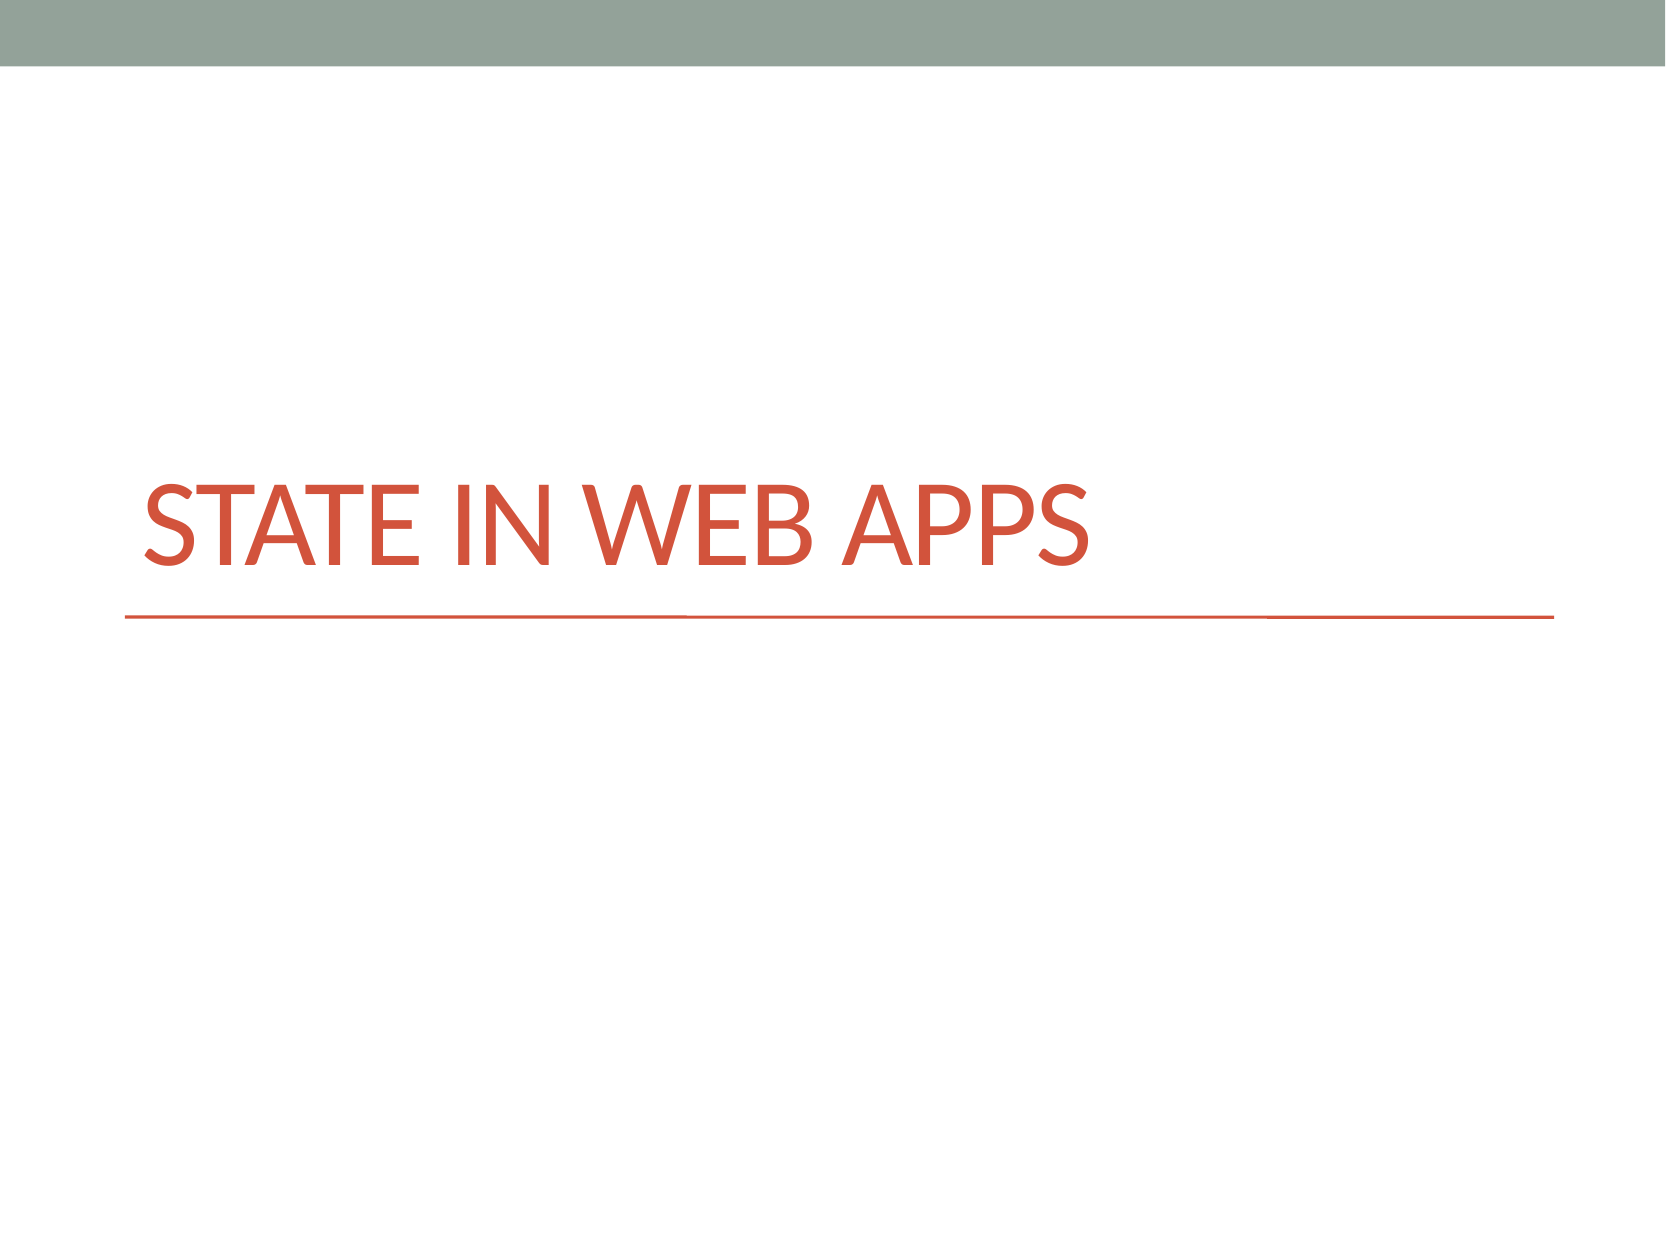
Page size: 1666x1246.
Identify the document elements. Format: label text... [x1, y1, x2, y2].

title state in web apps [124, 249, 1555, 599]
